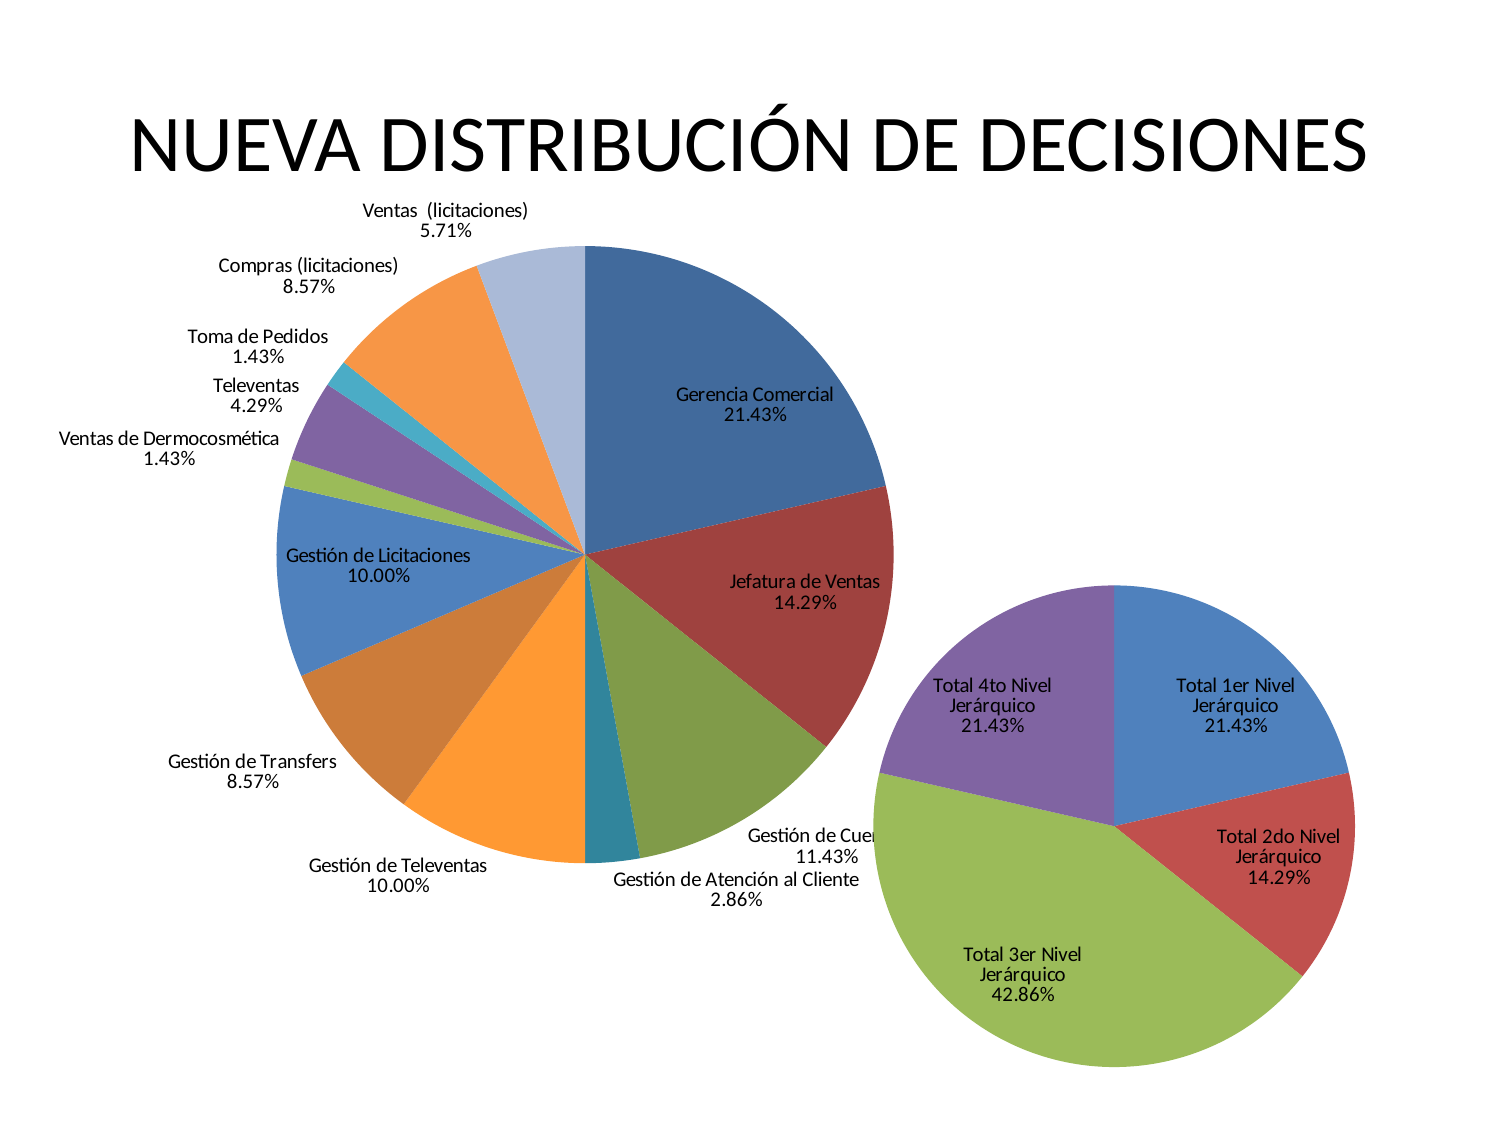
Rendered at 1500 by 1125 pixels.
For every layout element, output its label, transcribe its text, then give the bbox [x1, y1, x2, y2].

chart [0, 184, 1500, 1125]
title NUEVA DISTRIBUCIÓN DE DECISIONES [75, 45, 1425, 233]
